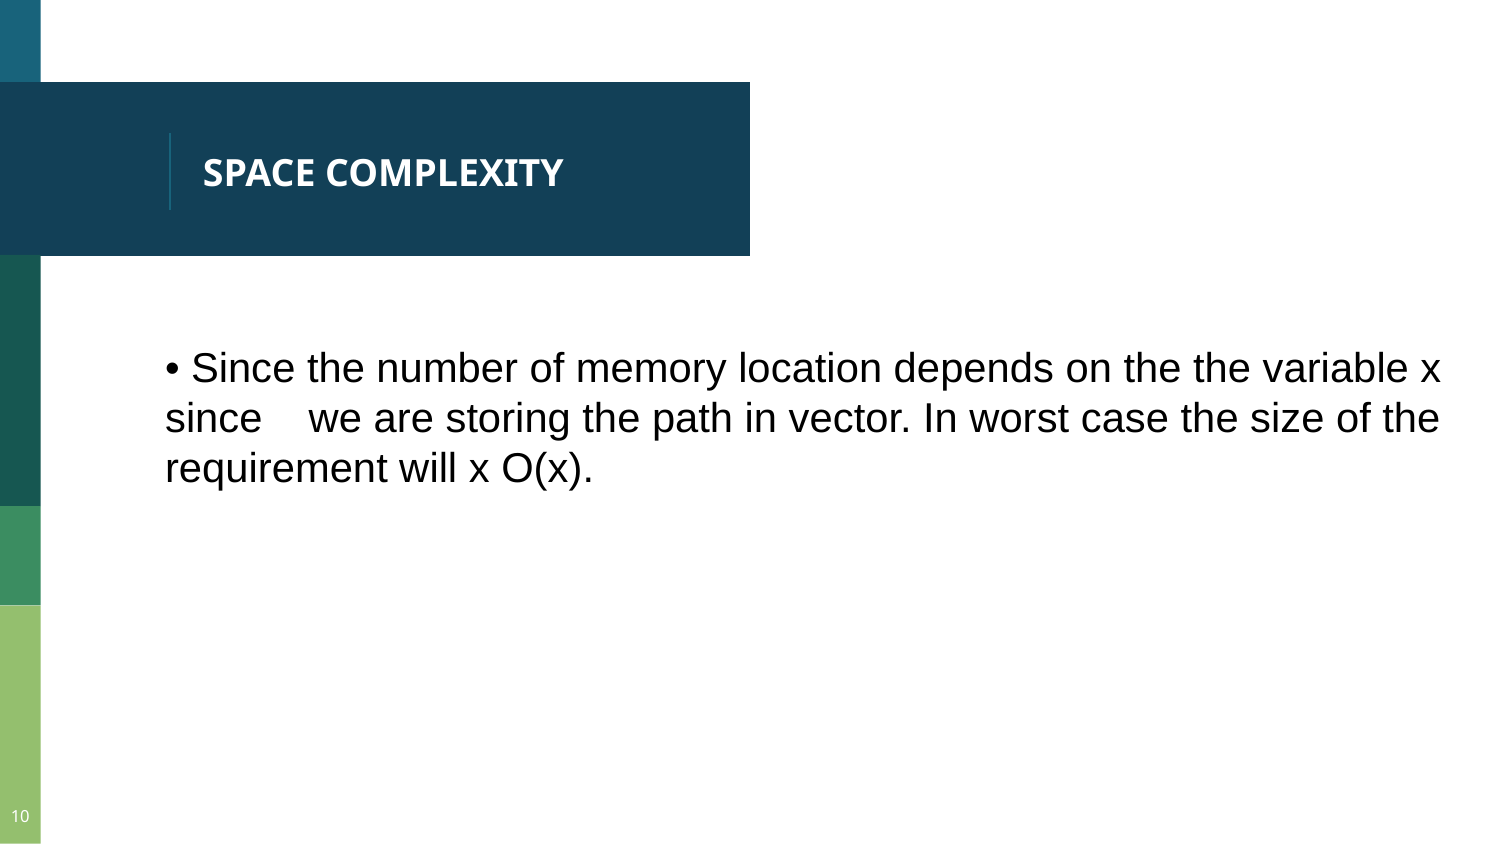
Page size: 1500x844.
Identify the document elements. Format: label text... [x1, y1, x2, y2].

slide_number 10 [0, 790, 49, 844]
title SPACE COMPLEXITY [187, 87, 715, 256]
list • Since the number of memory location depends on the the variable x since we are storing the path in vector. In worst case the size of the requirement will x O(x). [75, 325, 1483, 844]
